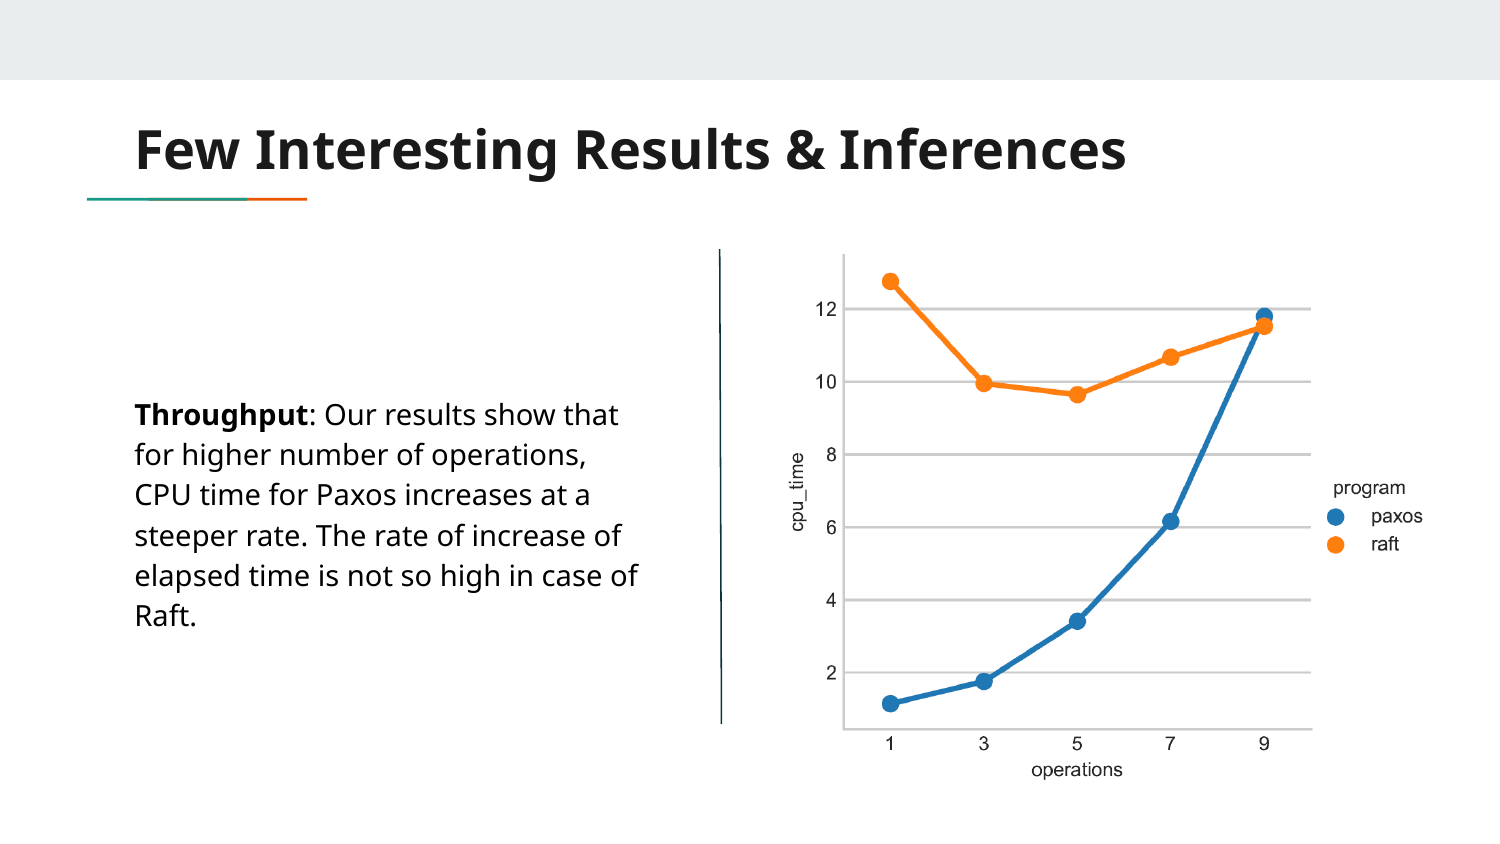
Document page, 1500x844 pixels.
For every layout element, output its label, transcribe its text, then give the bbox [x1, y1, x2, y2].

picture [774, 239, 1430, 788]
title Few Interesting Results & Inferences [119, 100, 1381, 189]
list Throughput: Our results show that for higher number of operations, CPU time for Paxos increases at a steeper rate. The rate of increase of elapsed time is not so high in case of Raft. [119, 376, 659, 748]
